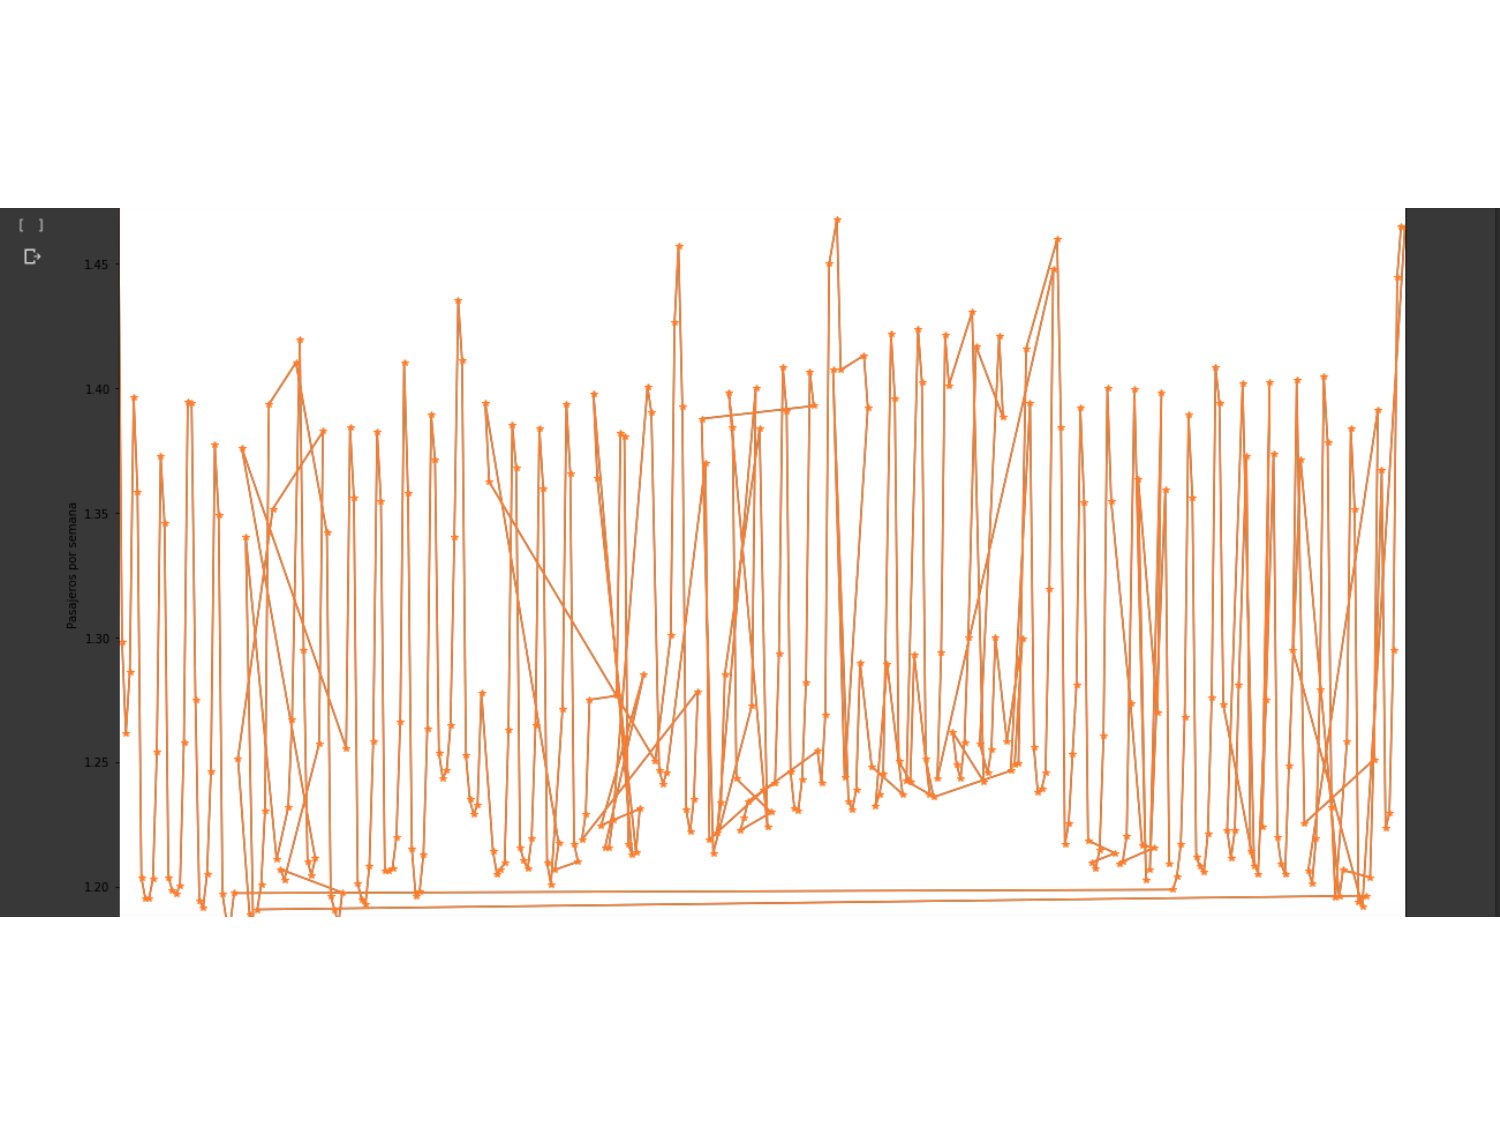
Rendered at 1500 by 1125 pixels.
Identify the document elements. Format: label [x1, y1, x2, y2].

picture [0, 208, 1500, 917]
